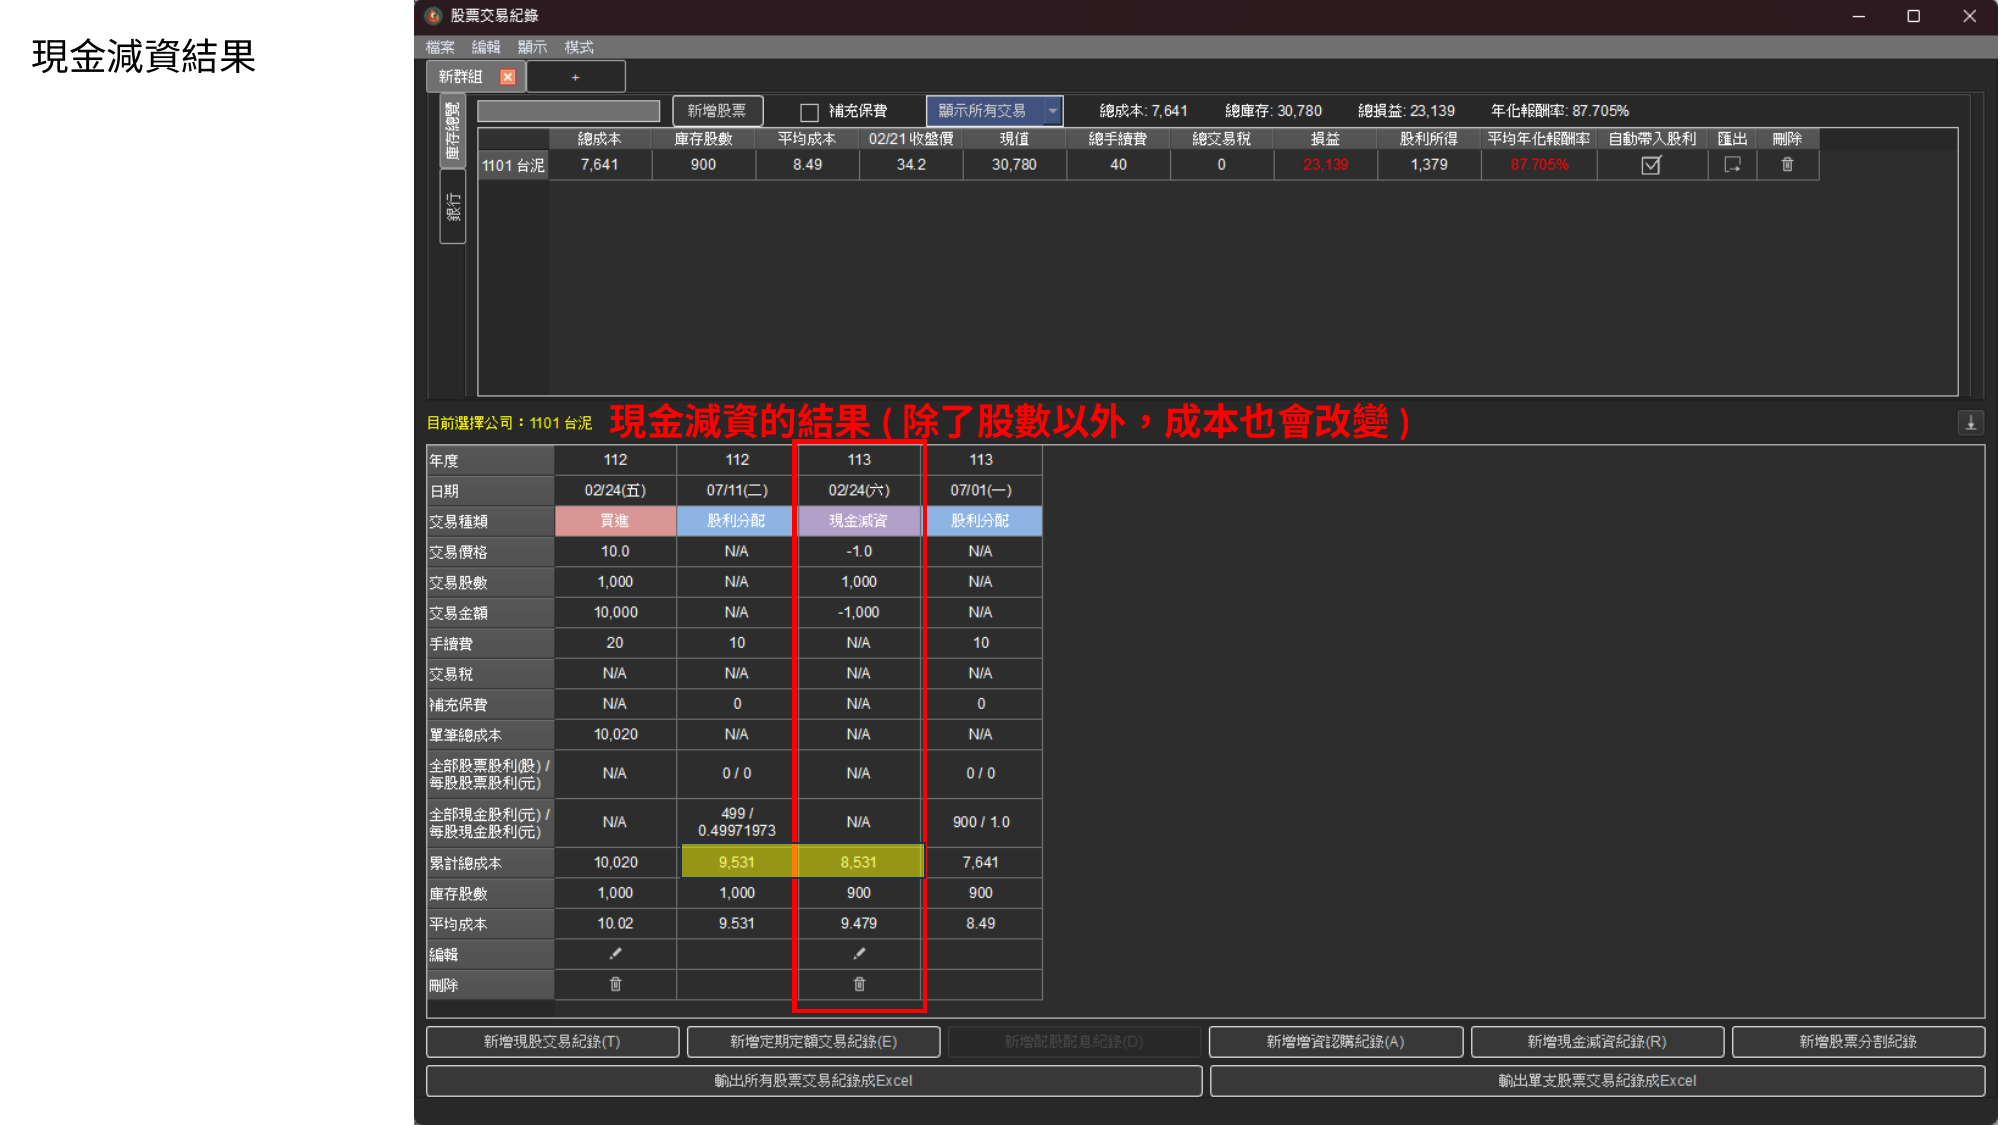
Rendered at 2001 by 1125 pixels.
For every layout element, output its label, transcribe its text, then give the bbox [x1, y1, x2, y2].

picture [414, 0, 1998, 1125]
text_box 現金減資結果 [17, 25, 282, 86]
